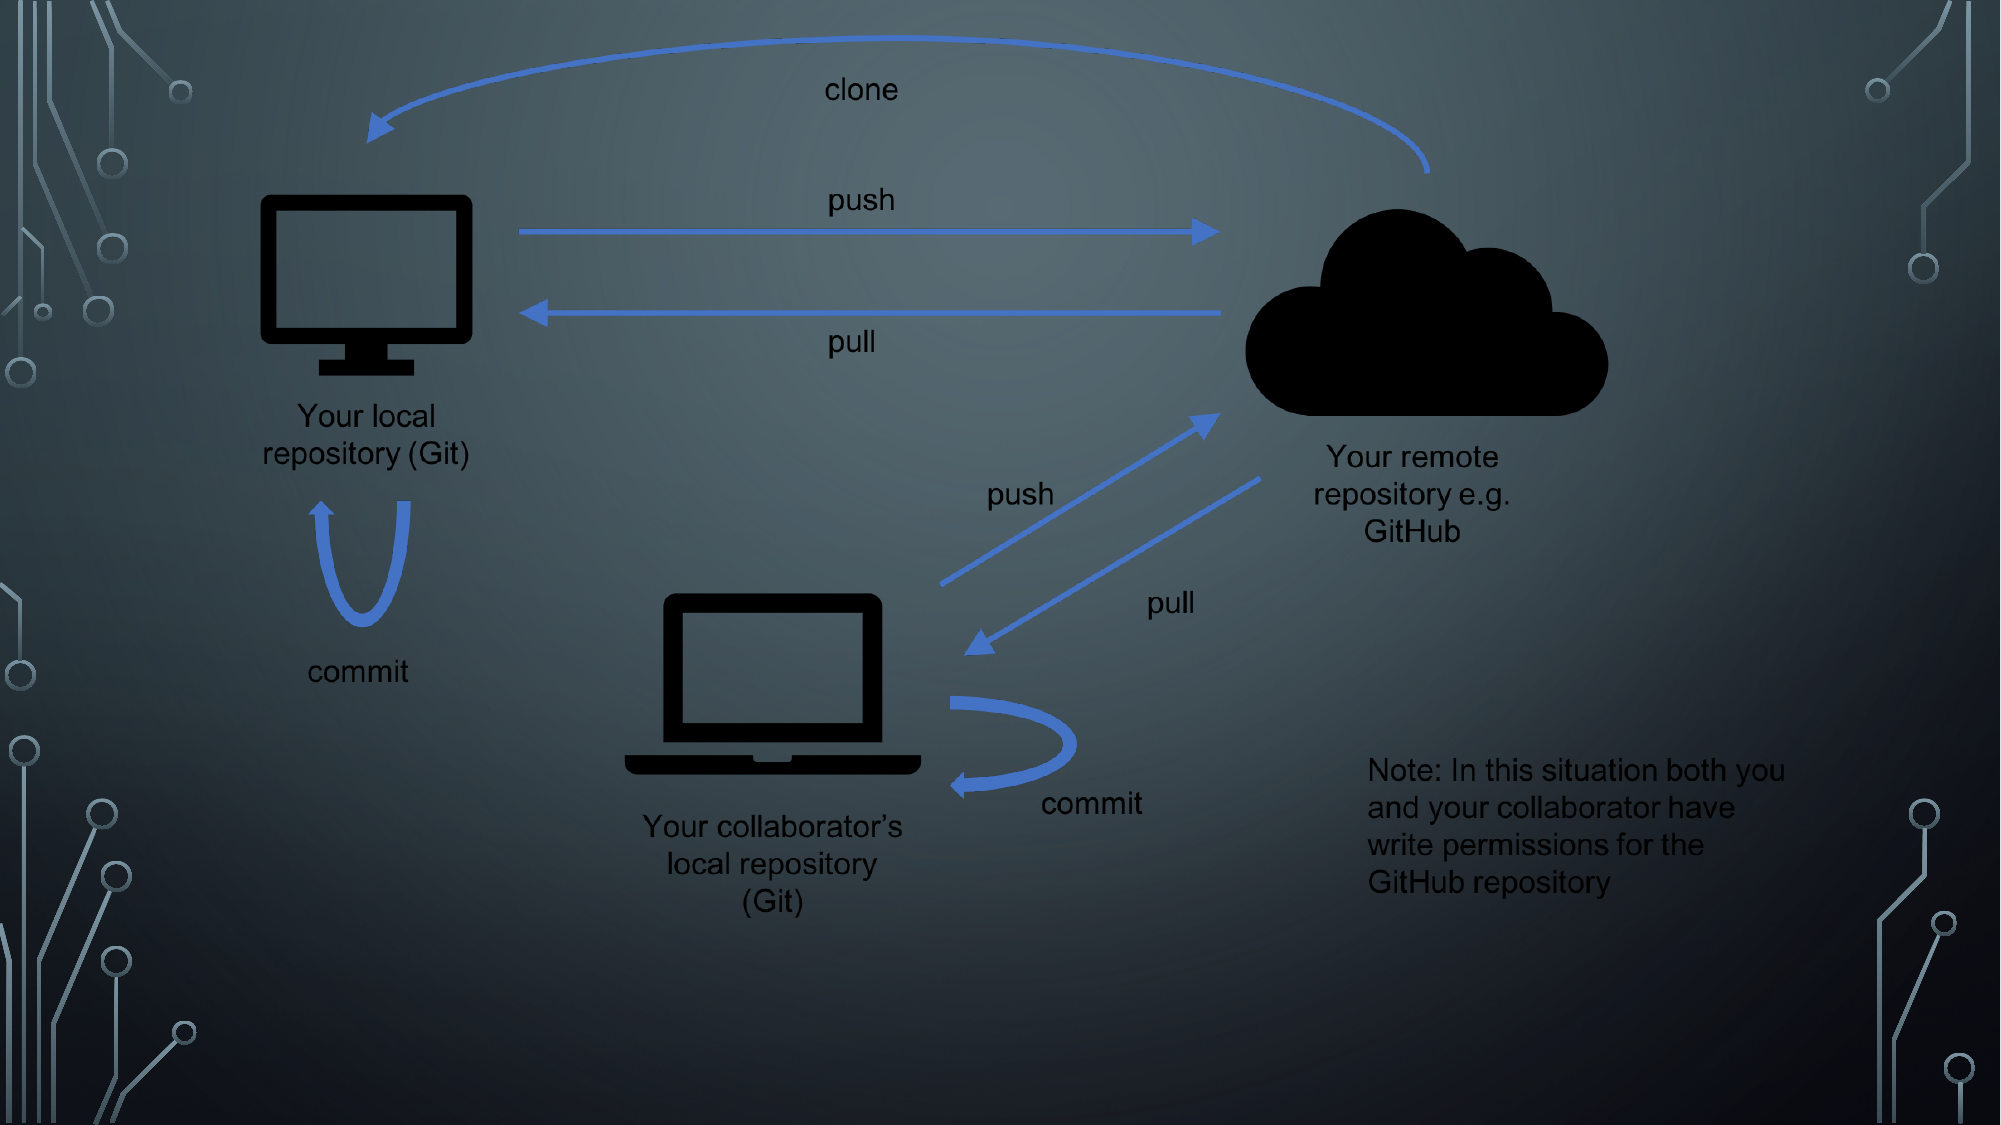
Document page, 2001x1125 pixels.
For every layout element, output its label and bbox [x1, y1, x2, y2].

list [223, 34, 1813, 938]
